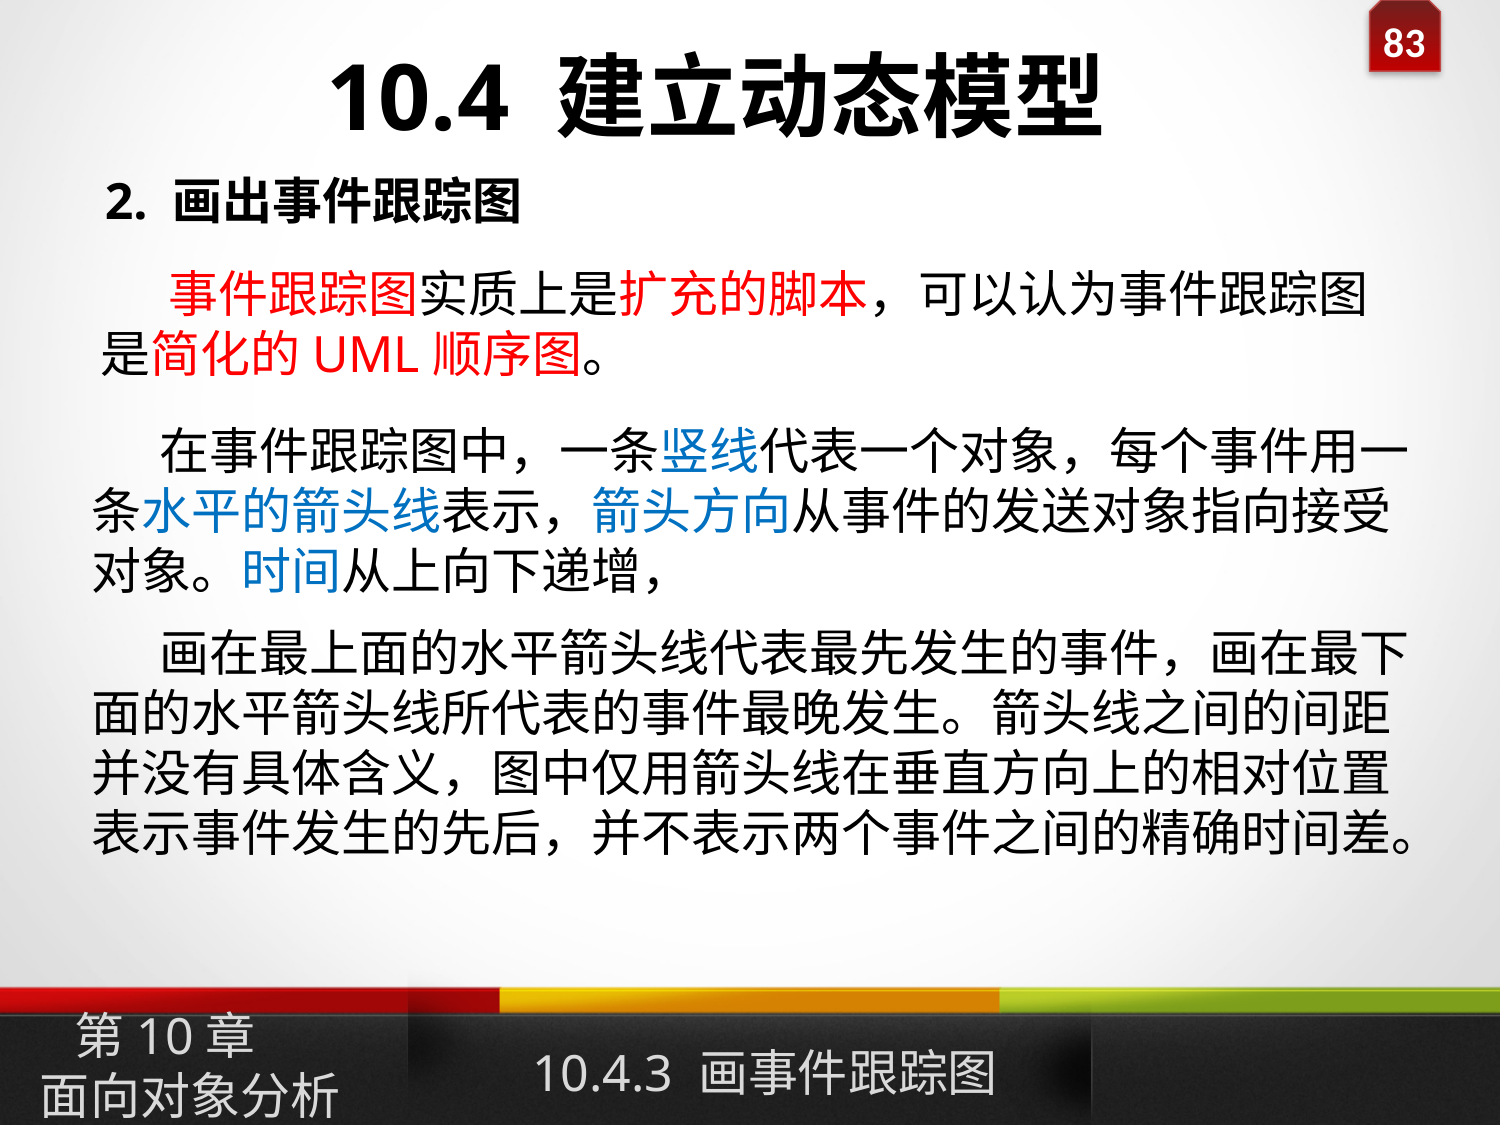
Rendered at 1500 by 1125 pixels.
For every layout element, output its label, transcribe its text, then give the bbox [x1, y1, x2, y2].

text_box 2. 画出事件跟踪图 [90, 161, 1441, 247]
text_box 10.4.3 画事件跟踪图 [458, 1032, 1073, 1111]
text_box 在事件跟踪图中，一条竖线代表一个对象，每个事件用一条水平的箭头线表示，箭头方向从事件的发送对象指向接受对象。时间从上向下递增， [76, 412, 1431, 607]
text_box 10.4 建立动态模型 [41, 0, 1392, 188]
text_box 事件跟踪图实质上是扩充的脚本，可以认为事件跟踪图是简化的UML顺序图。 [85, 255, 1431, 391]
text_box 画在最上面的水平箭头线代表最先发生的事件，画在最下面的水平箭头线所代表的事件最晚发生。箭头线之间的间距并没有具体含义，图中仅用箭头线在垂直方向上的相对位置表示事件发生的先后，并不表示两个事件之间的精确时间差。 [76, 613, 1431, 869]
picture [0, 0, 1500, 1125]
